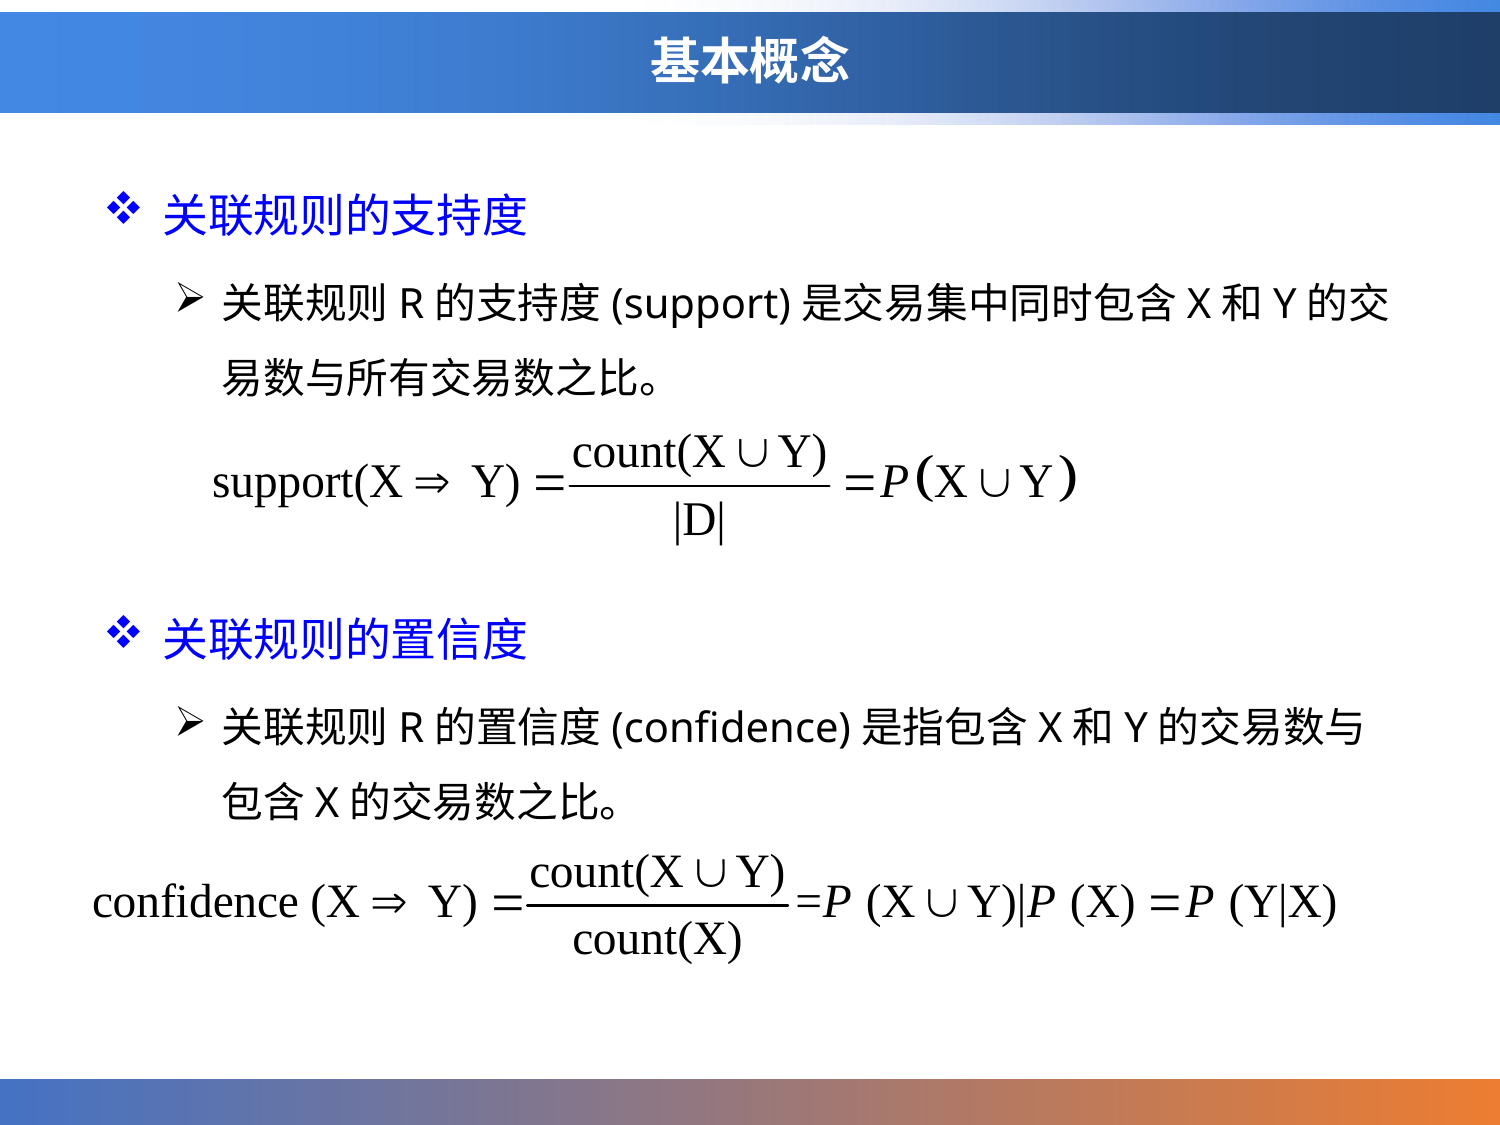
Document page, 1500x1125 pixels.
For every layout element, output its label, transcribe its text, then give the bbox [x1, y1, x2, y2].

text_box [85, 841, 1347, 974]
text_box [206, 421, 1081, 555]
title 基本概念 [88, 22, 1412, 122]
picture [0, 0, 1500, 125]
list 关联规则的支持度 关联规则R的支持度(support)是交易集中同时包含X和Y的交易数与所有交易数之比。 关联规则的置信度 关联规则R的置信度(confidence)是指包含X和Y的交易数与包含X的交易数之比。 [88, 151, 1412, 1047]
